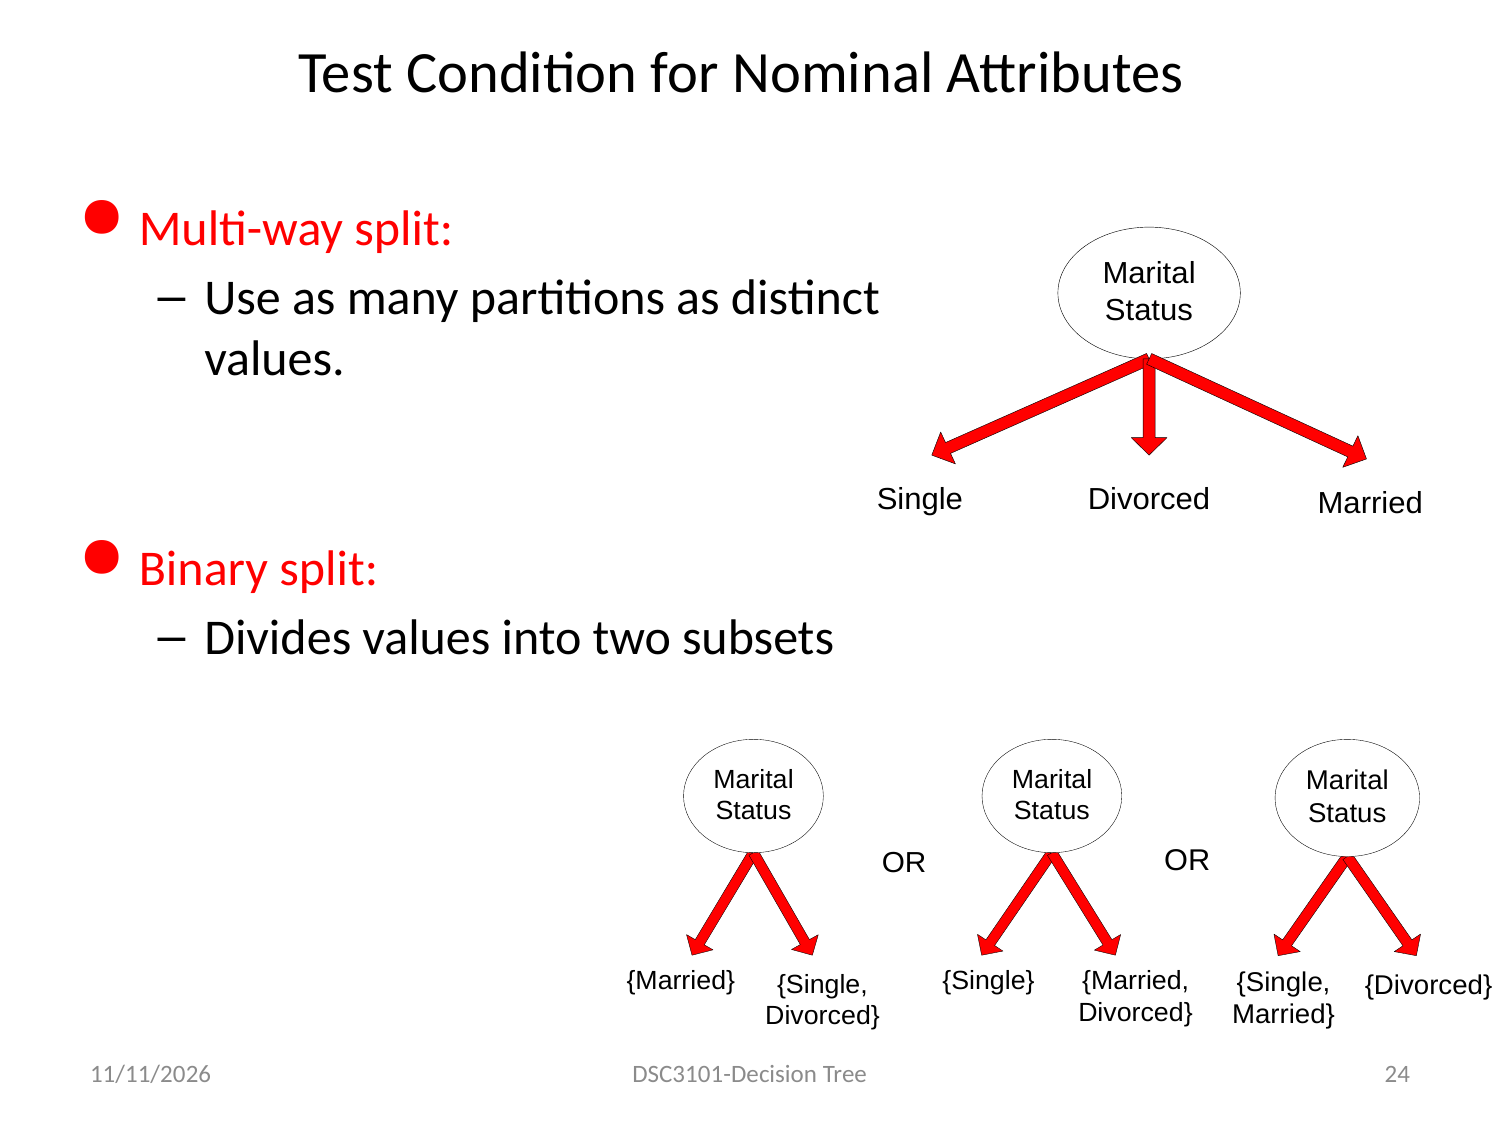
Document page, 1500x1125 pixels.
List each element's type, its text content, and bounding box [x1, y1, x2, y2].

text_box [1162, 737, 1495, 1034]
title Test Condition for Nominal Attributes [62, 24, 1421, 113]
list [874, 224, 1426, 525]
list Multi-way split: Use as many partitions as distinct values. Binary split: Divides values into two subsets [67, 187, 938, 1038]
slide_number 24 [1074, 1042, 1425, 1103]
footer DSC3101-Decision Tree [512, 1042, 988, 1103]
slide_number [75, 1042, 425, 1103]
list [624, 737, 1160, 1035]
